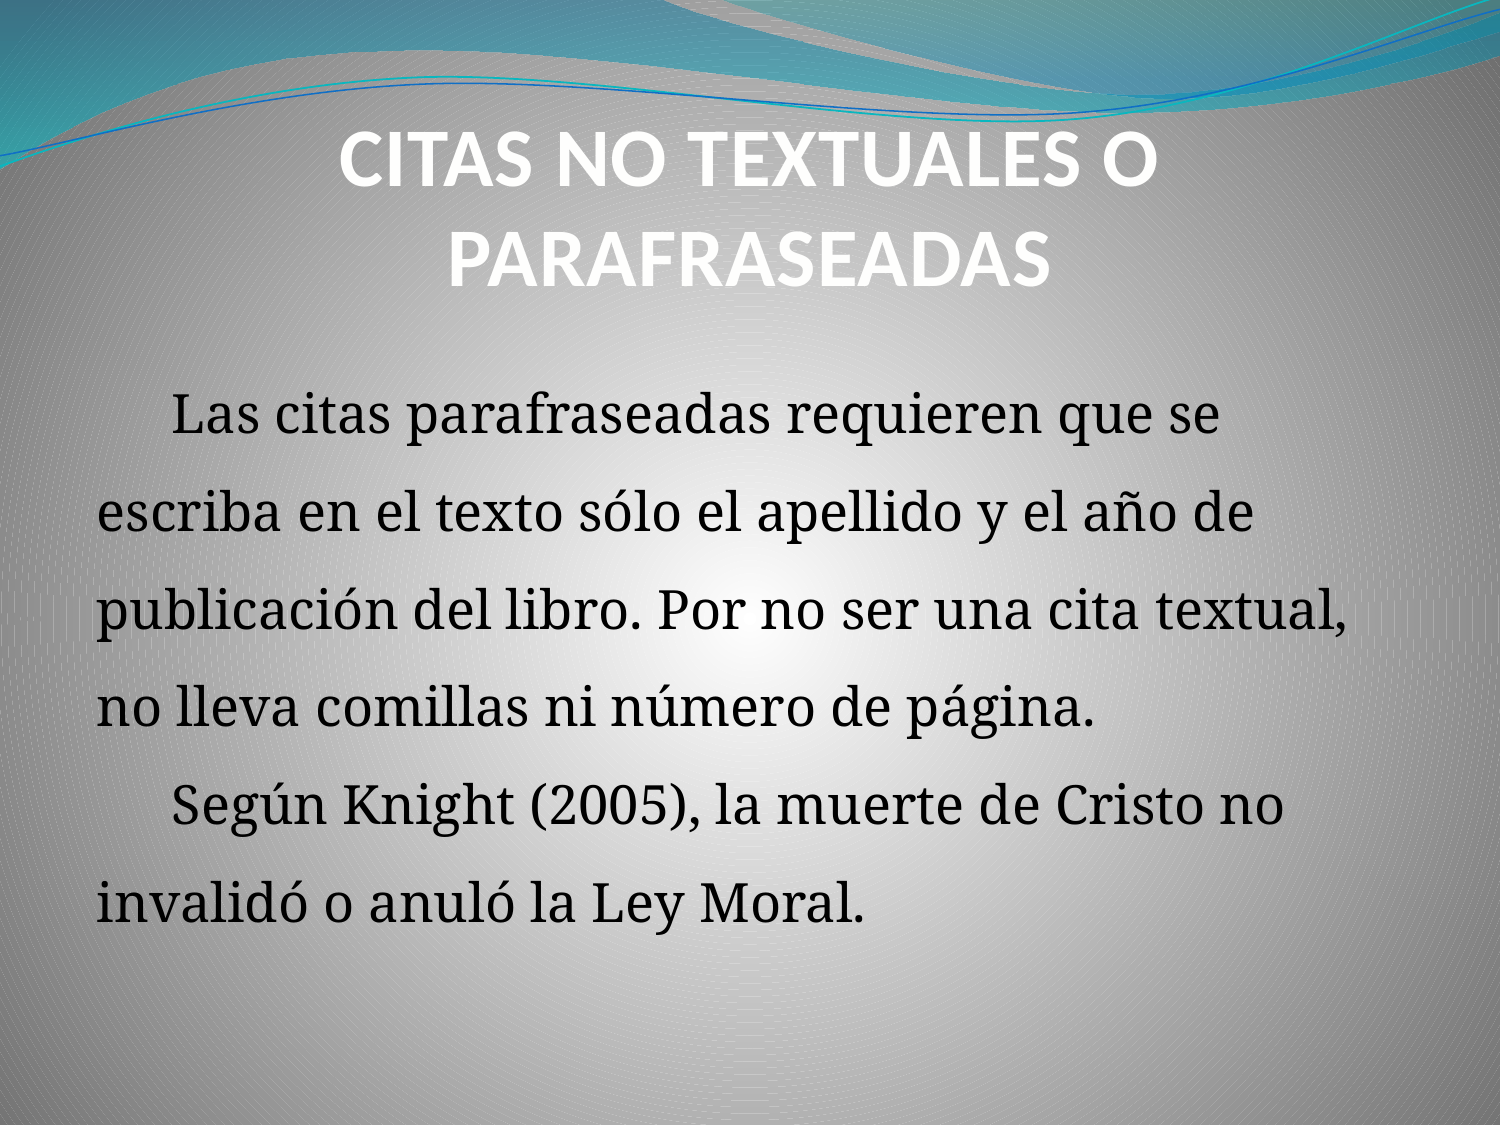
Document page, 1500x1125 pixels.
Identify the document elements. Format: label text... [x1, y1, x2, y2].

title CITAS NO TEXTUALES O PARAFRASEADAS [75, 115, 1425, 303]
list Las citas parafraseadas requieren que se escriba en el texto sólo el apellido y el año de publicación del libro. Por no ser una cita textual, no lleva comillas ni número de página. Según Knight (2005), la muerte de Cristo no invalidó o anuló la Ley Moral. [82, 339, 1432, 995]
